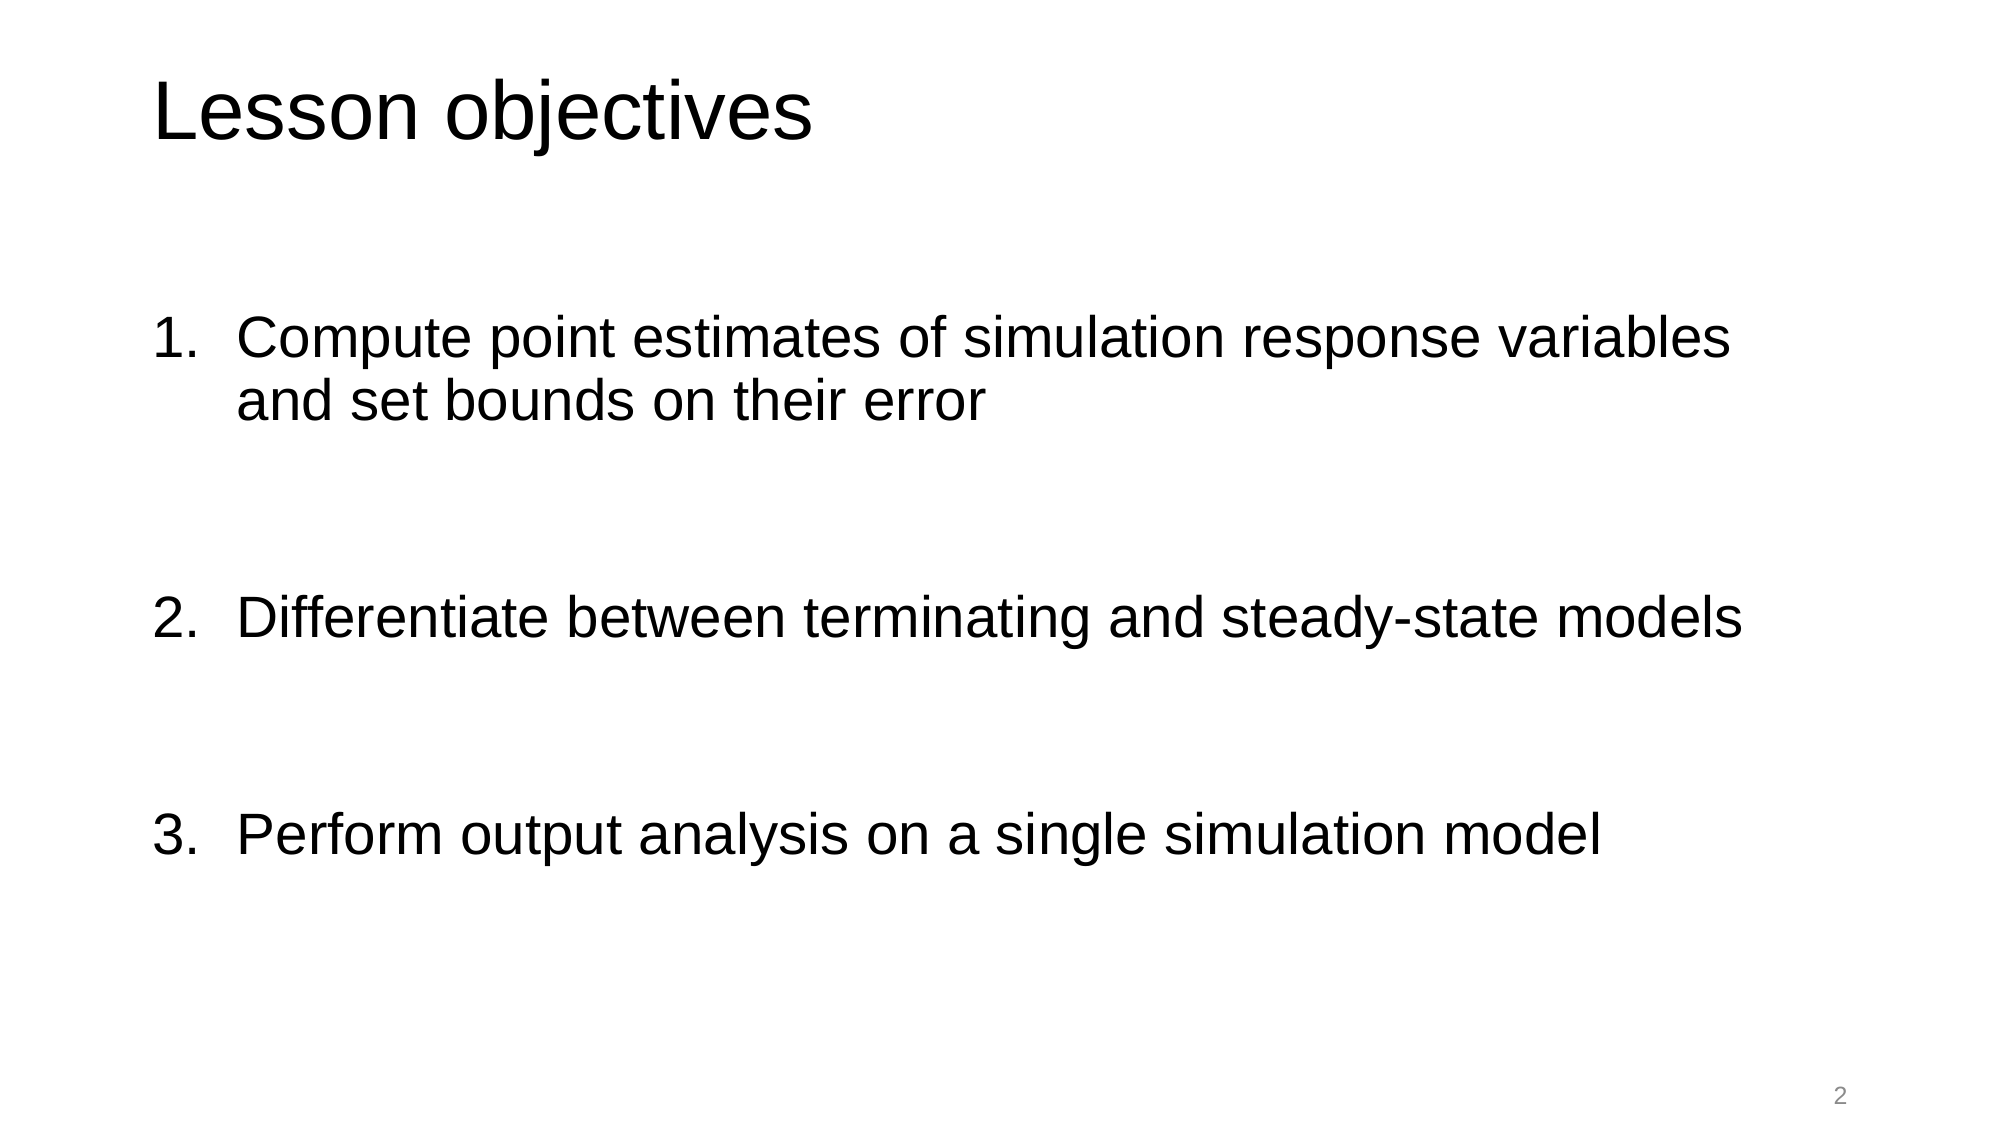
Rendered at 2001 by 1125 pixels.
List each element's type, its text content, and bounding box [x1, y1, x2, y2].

list Compute point estimates of simulation response variables and set bounds on their error Differentiate between terminating and steady-state models Perform output analysis on a single simulation model [137, 299, 1863, 1046]
title Lesson objectives [137, 59, 1863, 278]
slide_number 2 [1412, 1064, 1863, 1125]
